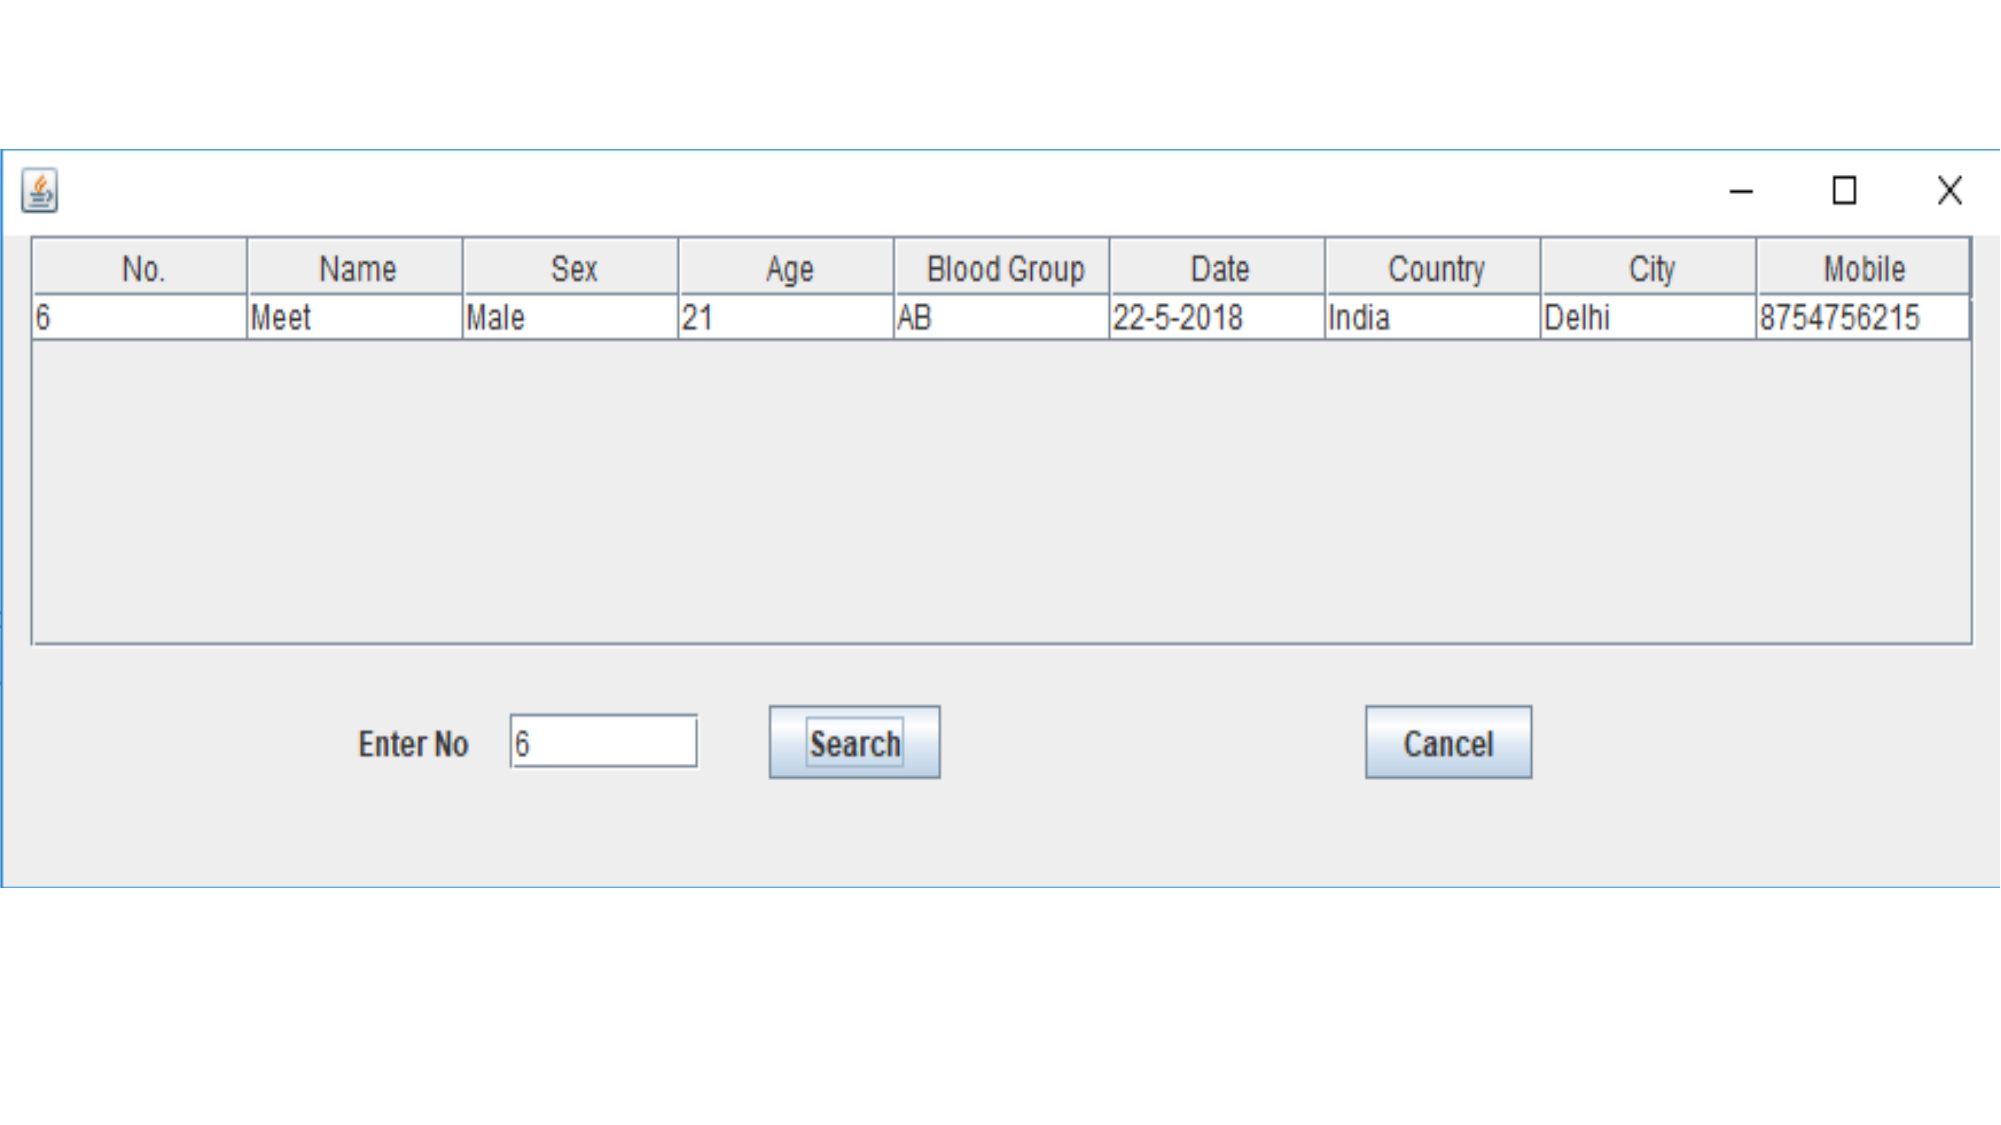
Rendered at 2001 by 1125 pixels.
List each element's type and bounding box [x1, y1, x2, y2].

picture [0, 149, 2000, 888]
